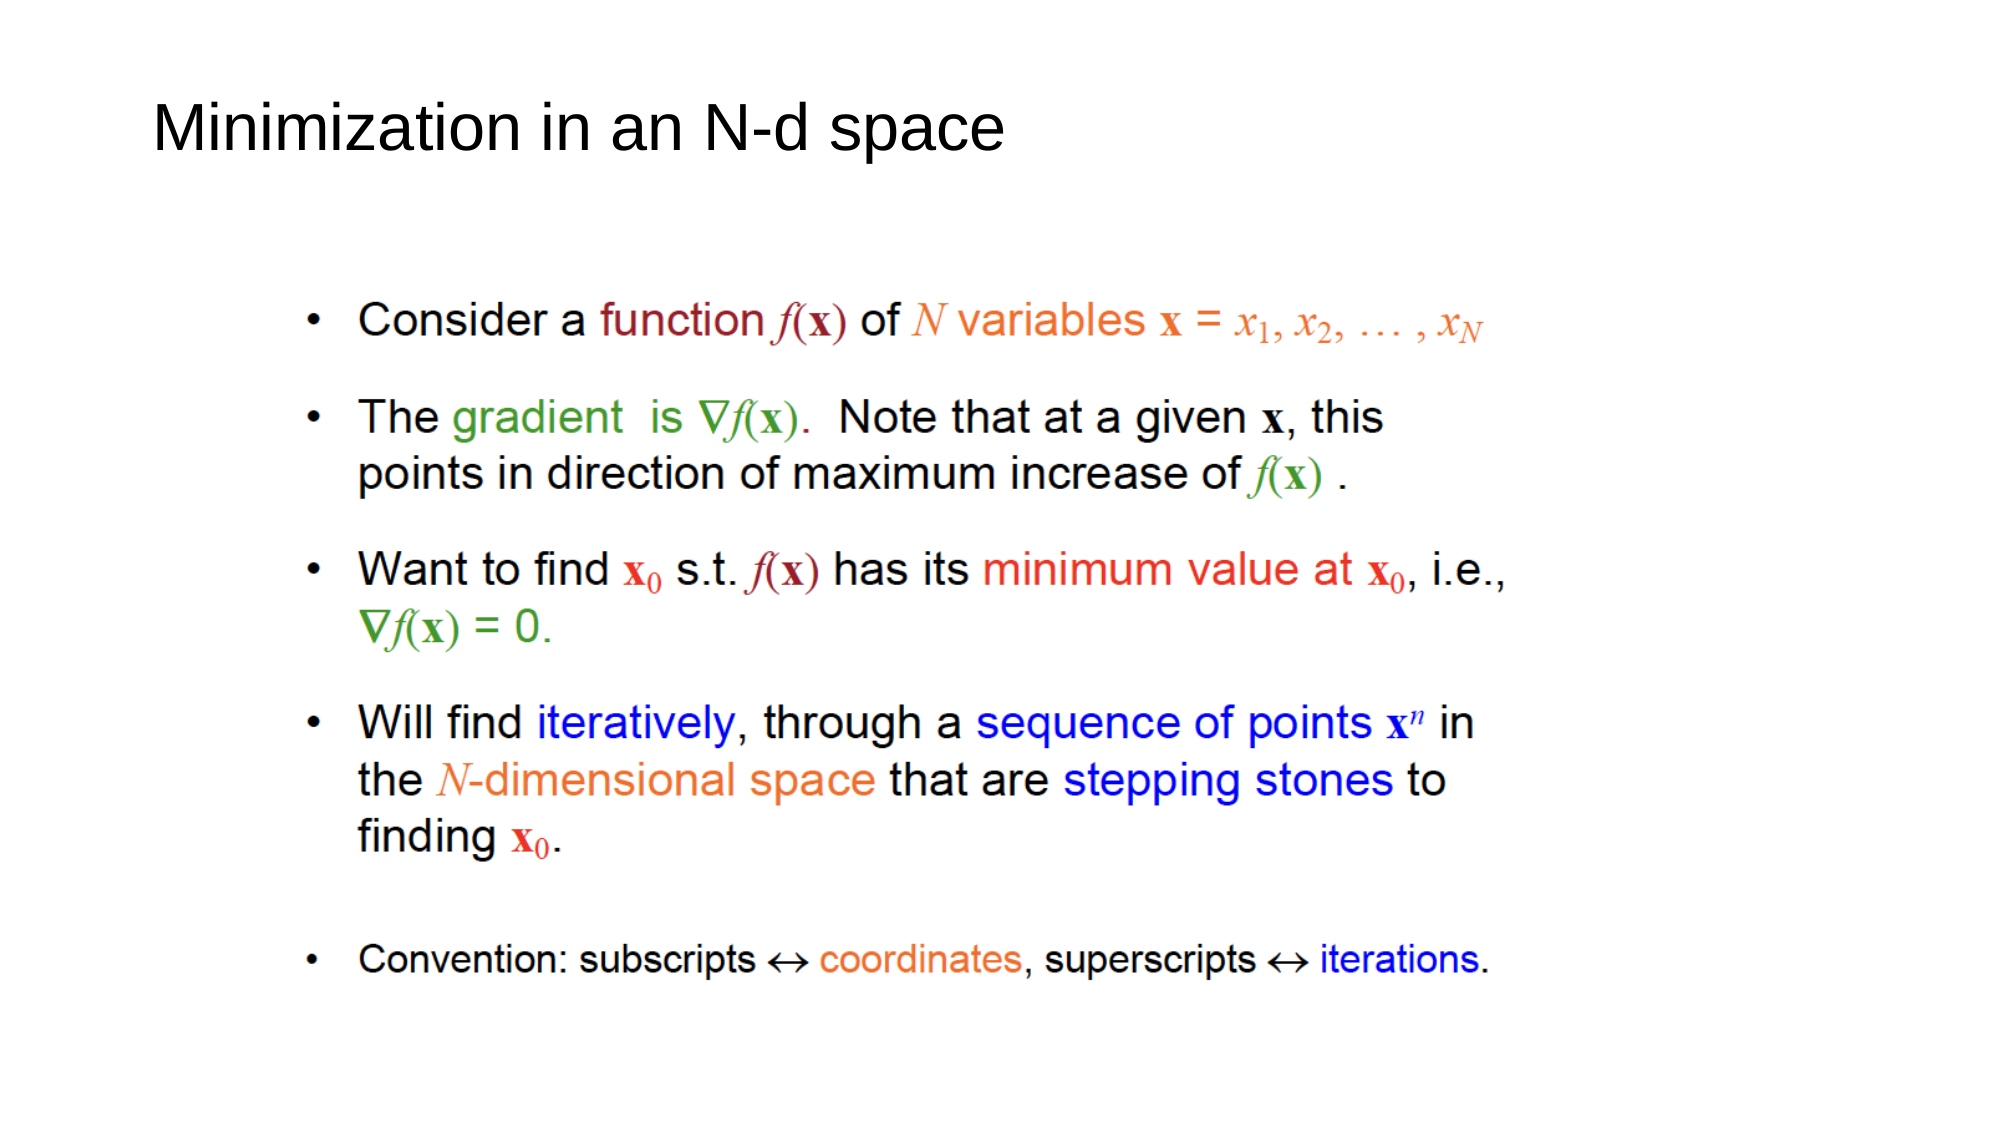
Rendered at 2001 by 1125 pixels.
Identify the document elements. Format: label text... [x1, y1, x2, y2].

picture [262, 296, 1602, 1021]
title Minimization in an N-d space [137, 59, 1863, 278]
